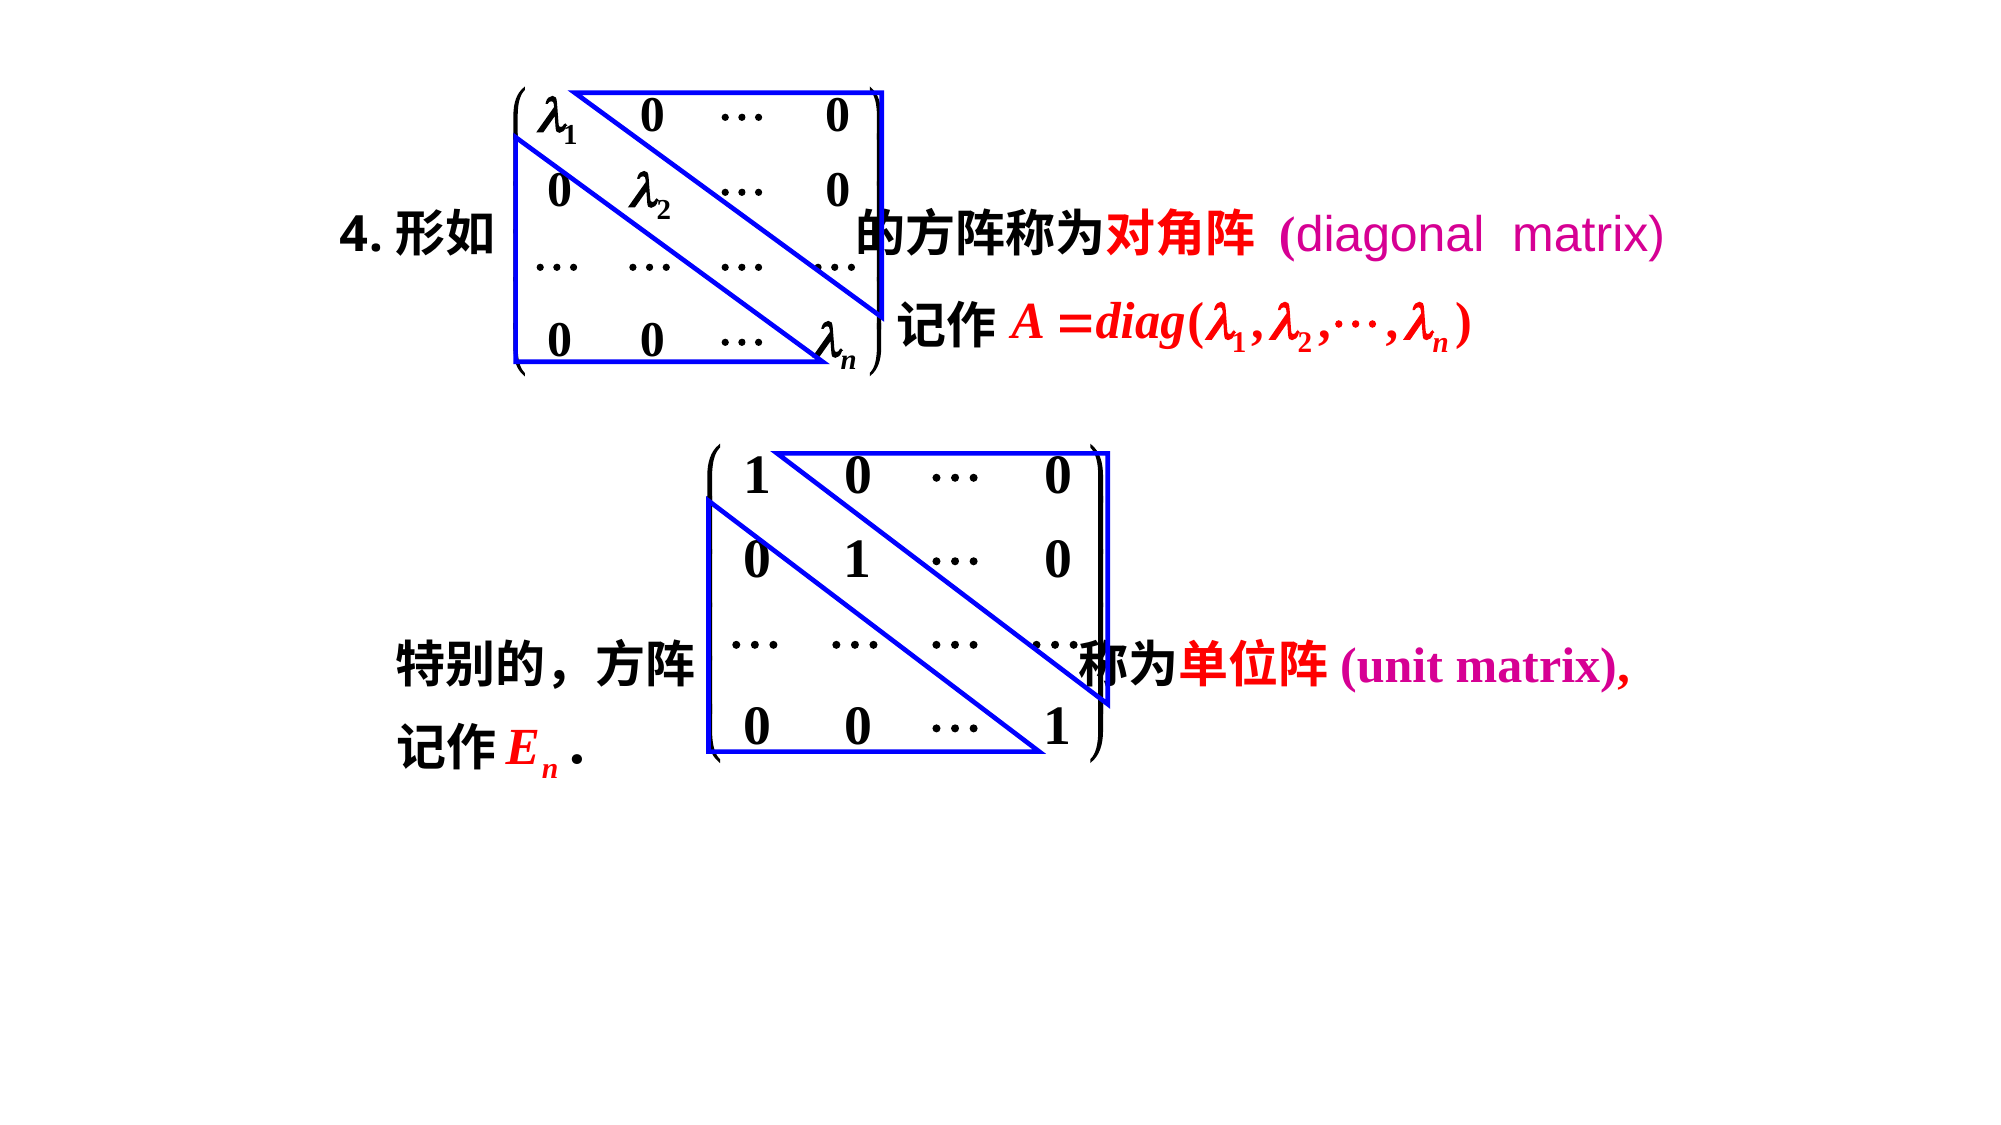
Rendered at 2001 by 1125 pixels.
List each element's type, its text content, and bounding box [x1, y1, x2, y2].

text_box 形如 的方阵称为对角阵 (diagonal matrix) 特别的，方阵 称为单位阵(unit matrix), [324, 74, 1750, 1071]
text_box 记作 [900, 286, 998, 362]
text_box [696, 432, 1120, 772]
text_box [999, 286, 1476, 362]
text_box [503, 77, 896, 387]
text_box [495, 711, 567, 788]
text_box 记作 ． [381, 707, 641, 783]
